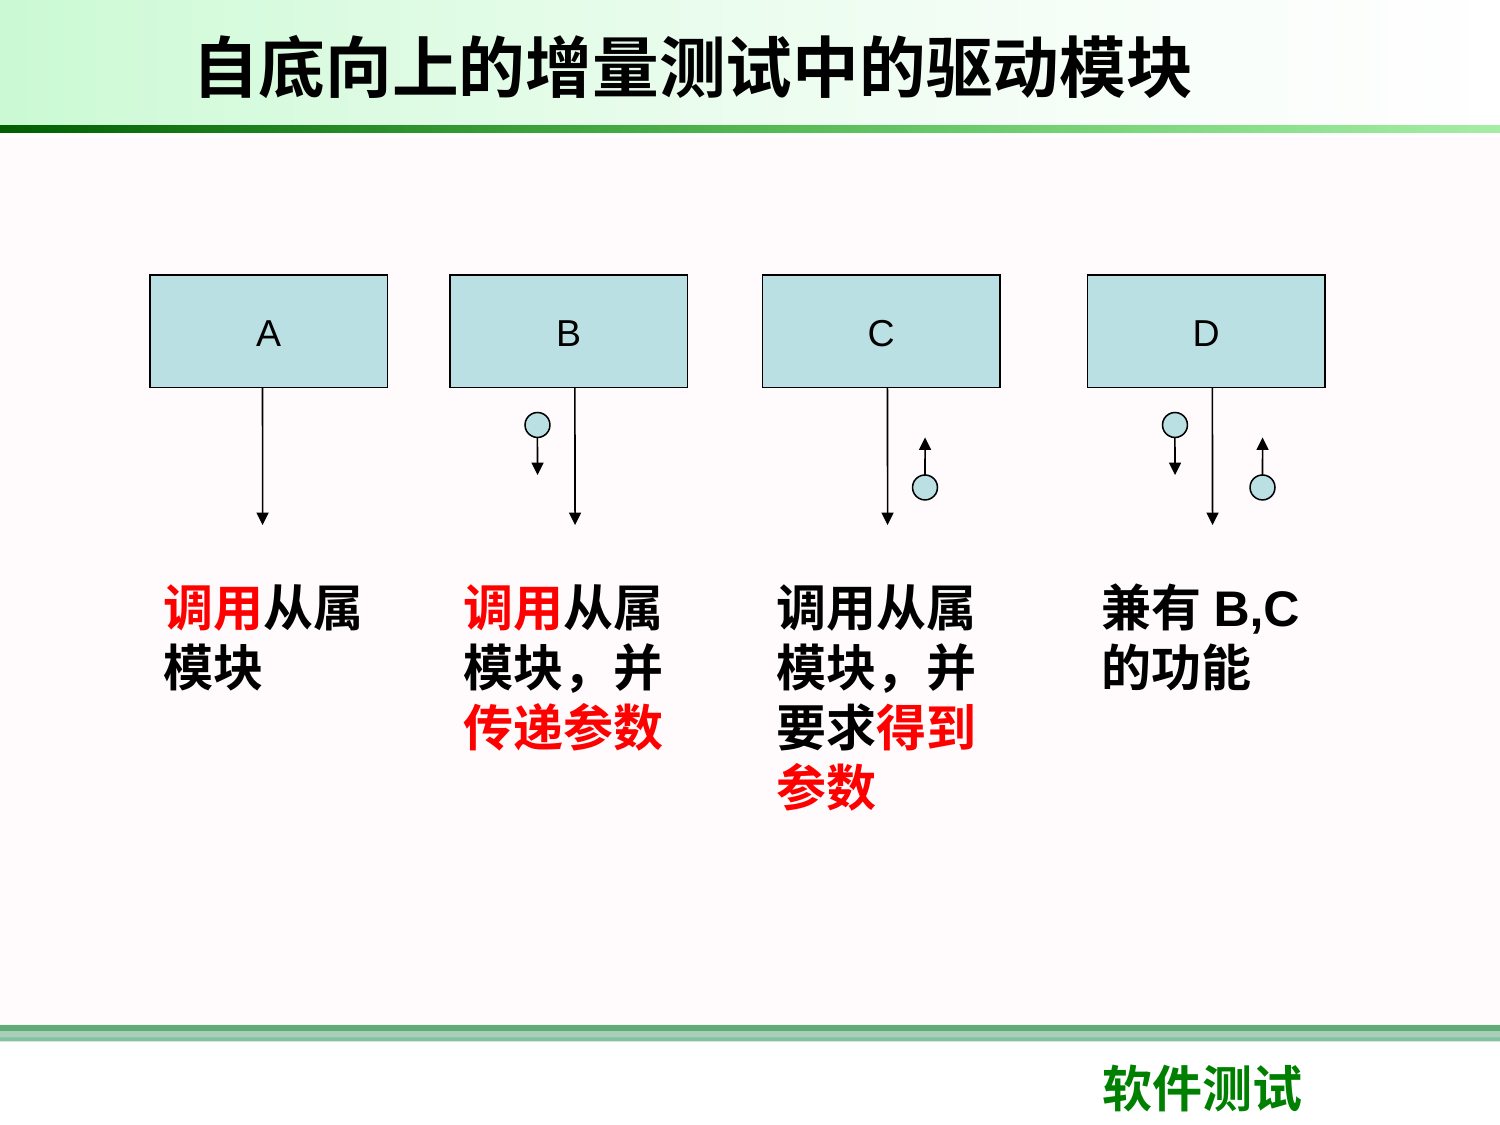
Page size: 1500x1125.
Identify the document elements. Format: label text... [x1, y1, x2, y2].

text_box 调用从属模块，并要求得到参数 [761, 569, 1037, 825]
text_box 调用从属模块 [149, 569, 425, 705]
text_box 调用从属模块，并传递参数 [449, 569, 725, 765]
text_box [149, 274, 1326, 526]
text_box 兼有B,C的功能 [1086, 569, 1362, 705]
title 自底向上的增量测试中的驱动模块 [176, 12, 1223, 119]
